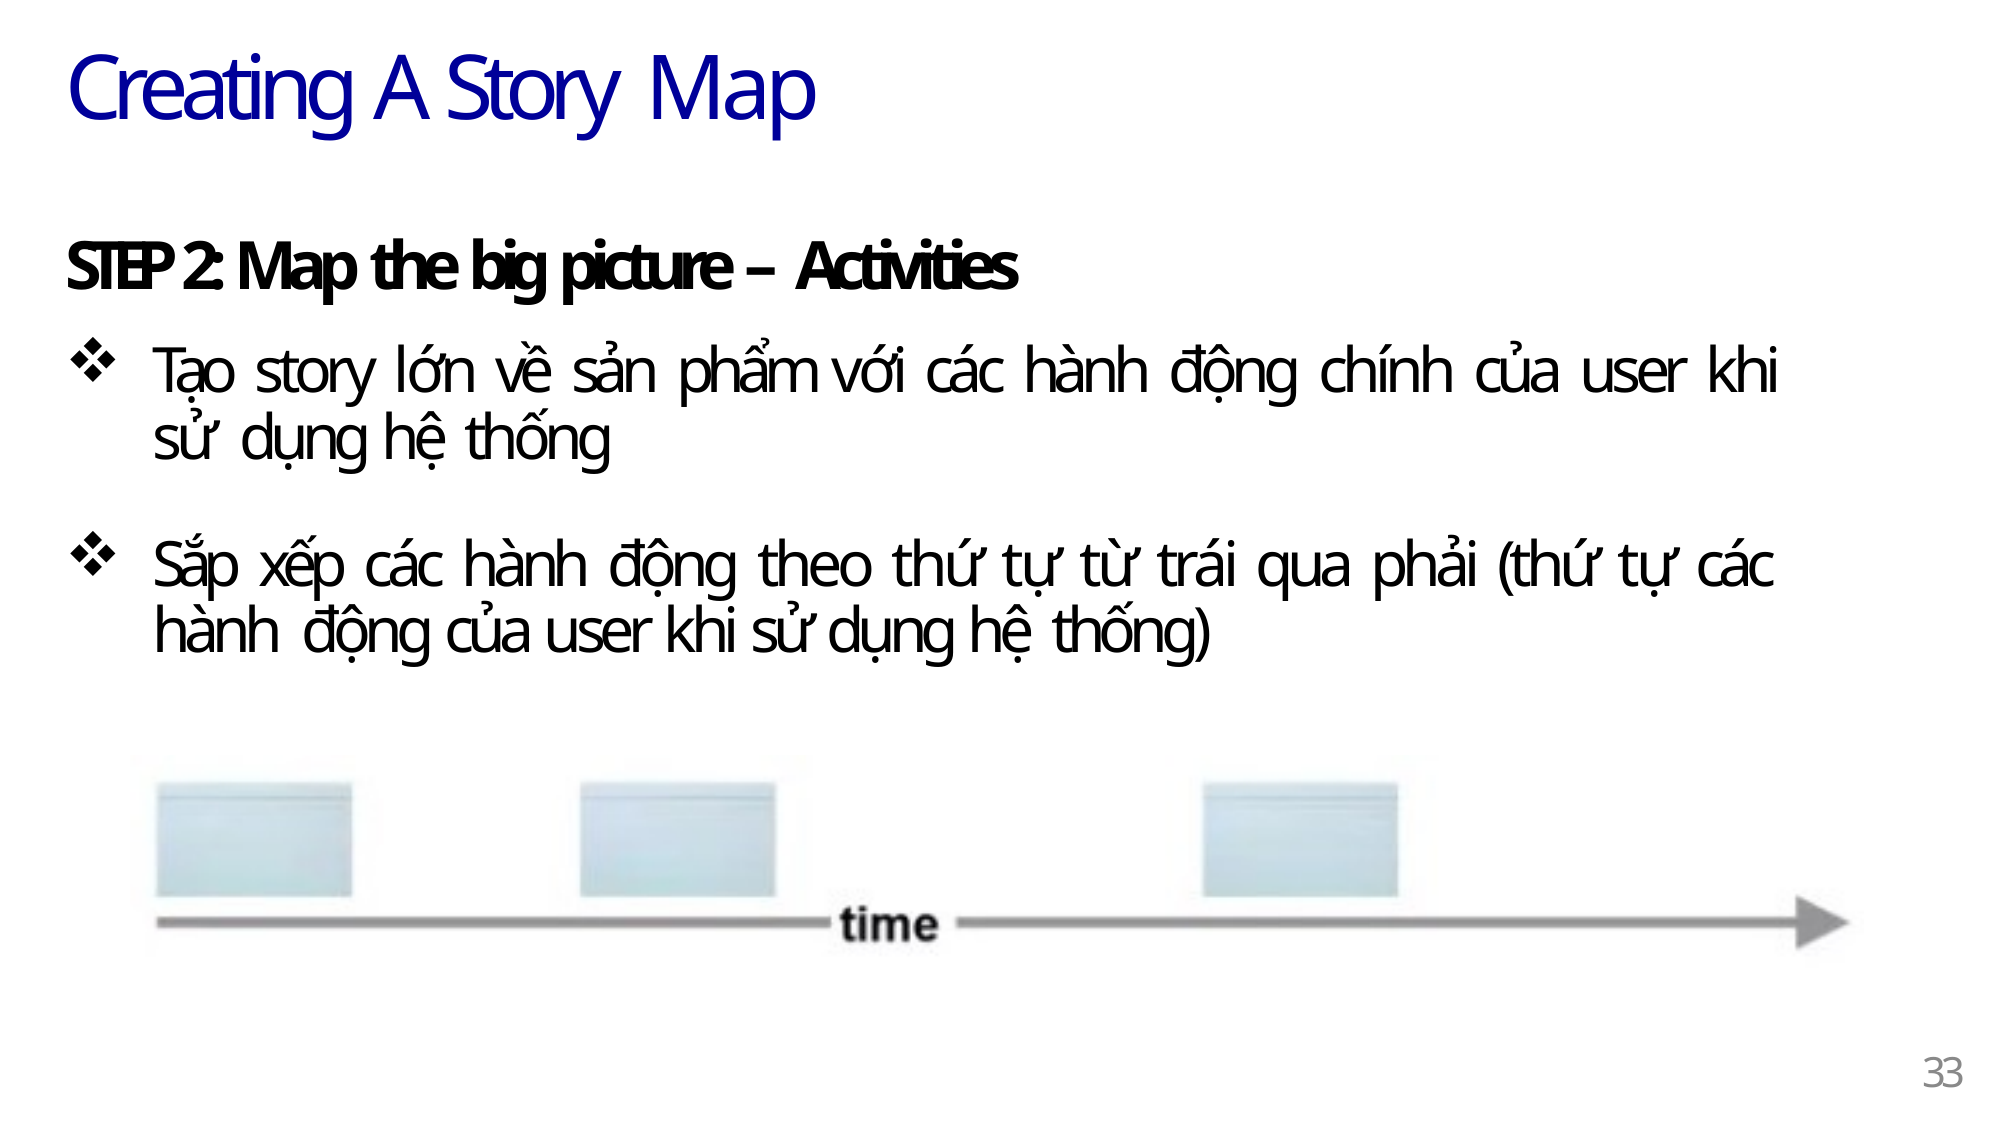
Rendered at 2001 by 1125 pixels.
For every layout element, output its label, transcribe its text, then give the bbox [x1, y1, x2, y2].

title Creating A Story Map [62, 27, 850, 192]
slide_number 15 [1916, 1045, 1972, 1125]
text_box [130, 755, 1864, 968]
text_box STEP 2: Map the big picture – Activities Tạo story lớn về sản phẩm với các hành động chính của user khi sử dụng hệ thống Sắp xếp các hành động theo thứ tự từ trái qua phải (thứ tự các hành động của user khi sử dụng hệ thống) [62, 192, 1884, 666]
